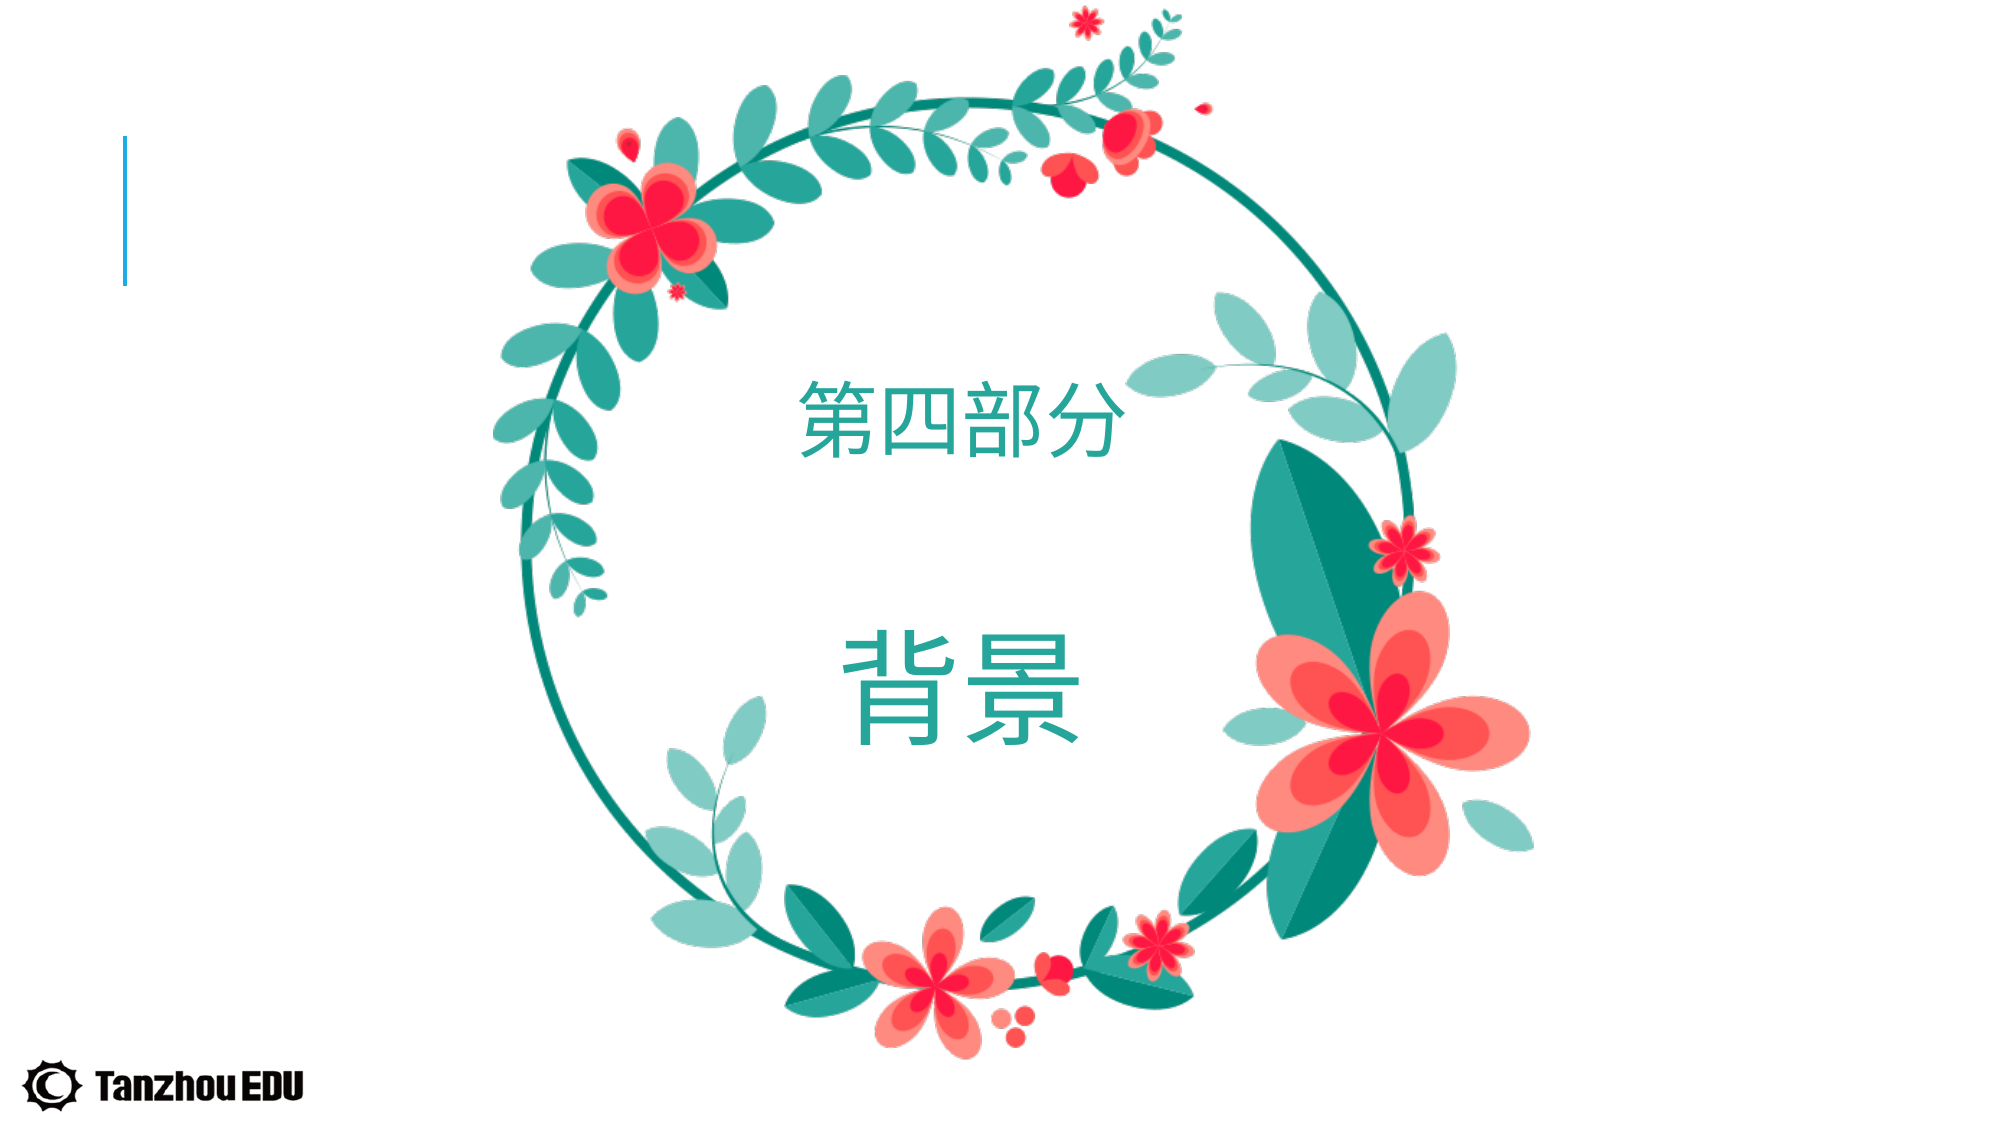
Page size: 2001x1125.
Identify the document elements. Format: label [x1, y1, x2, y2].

picture [482, 0, 1545, 1068]
picture [2, 1031, 328, 1125]
